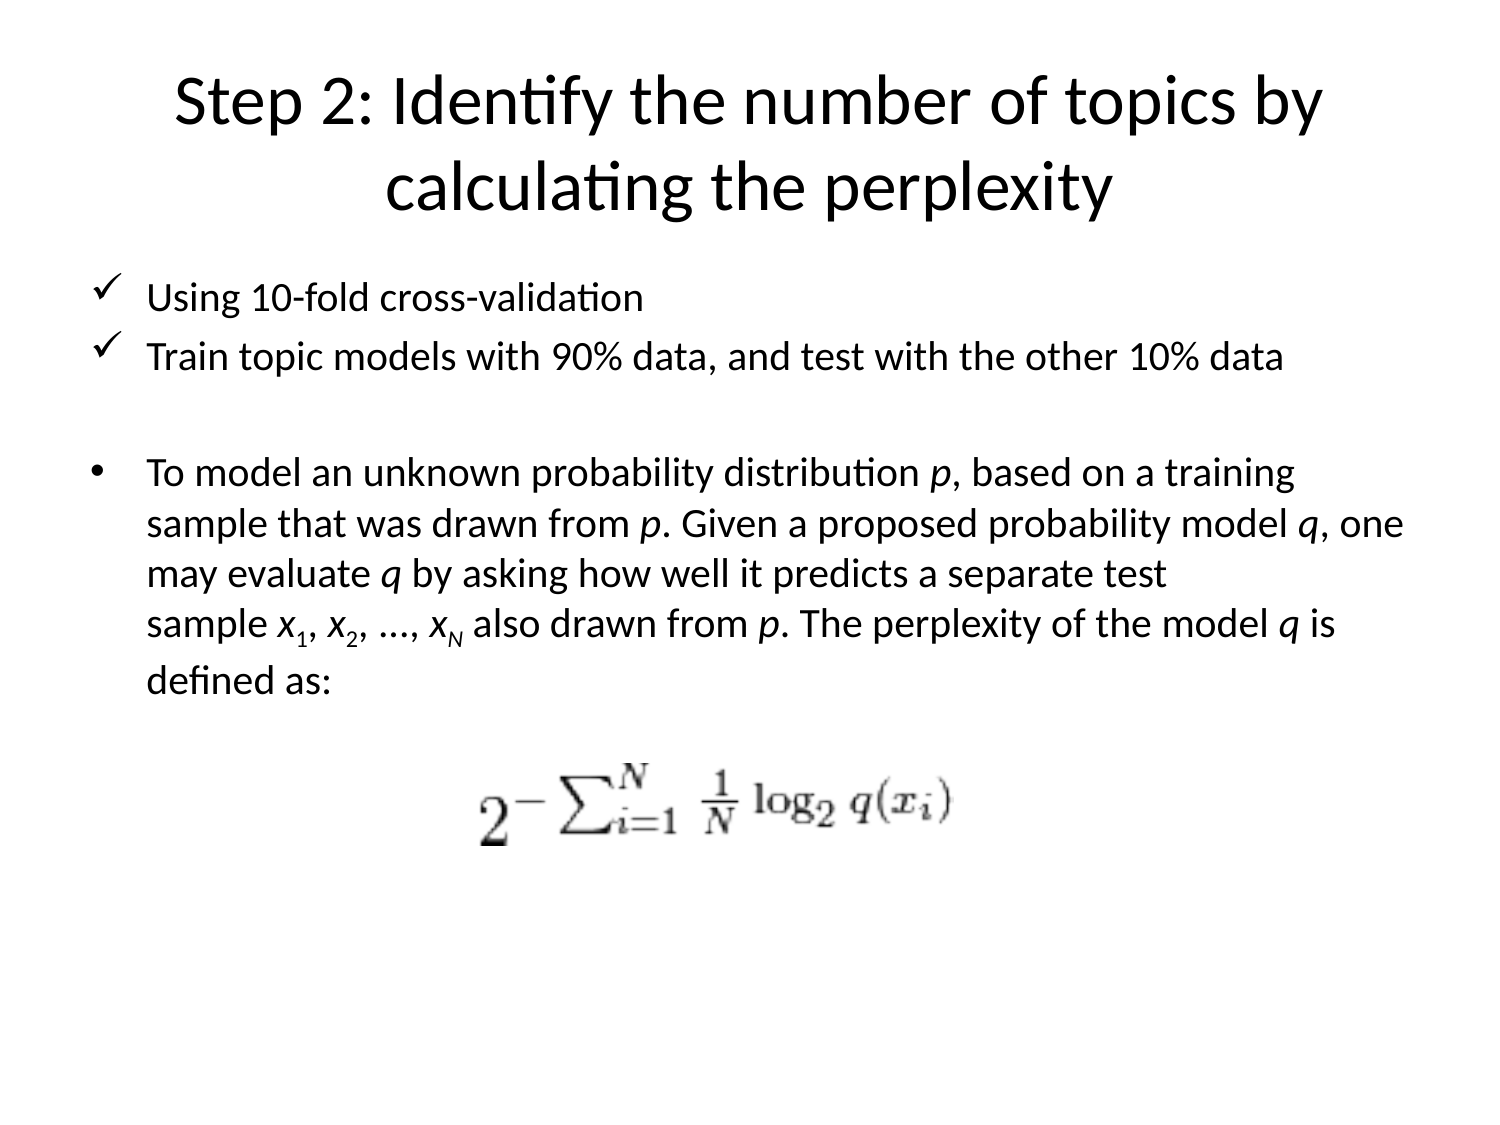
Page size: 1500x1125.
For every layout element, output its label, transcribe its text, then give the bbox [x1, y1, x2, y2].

title Step 2: Identify the number of topics by calculating the perplexity [75, 45, 1425, 233]
picture [478, 762, 954, 847]
list Using 10-fold cross-validation Train topic models with 90% data, and test with the other 10% data To model an unknown probability distribution p, based on a training sample that was drawn from p. Given a proposed probability model q, one may evaluate q by asking how well it predicts a separate test sample x1, x2, ..., xN also drawn from p. The perplexity of the model q is defined as: [75, 262, 1425, 1005]
